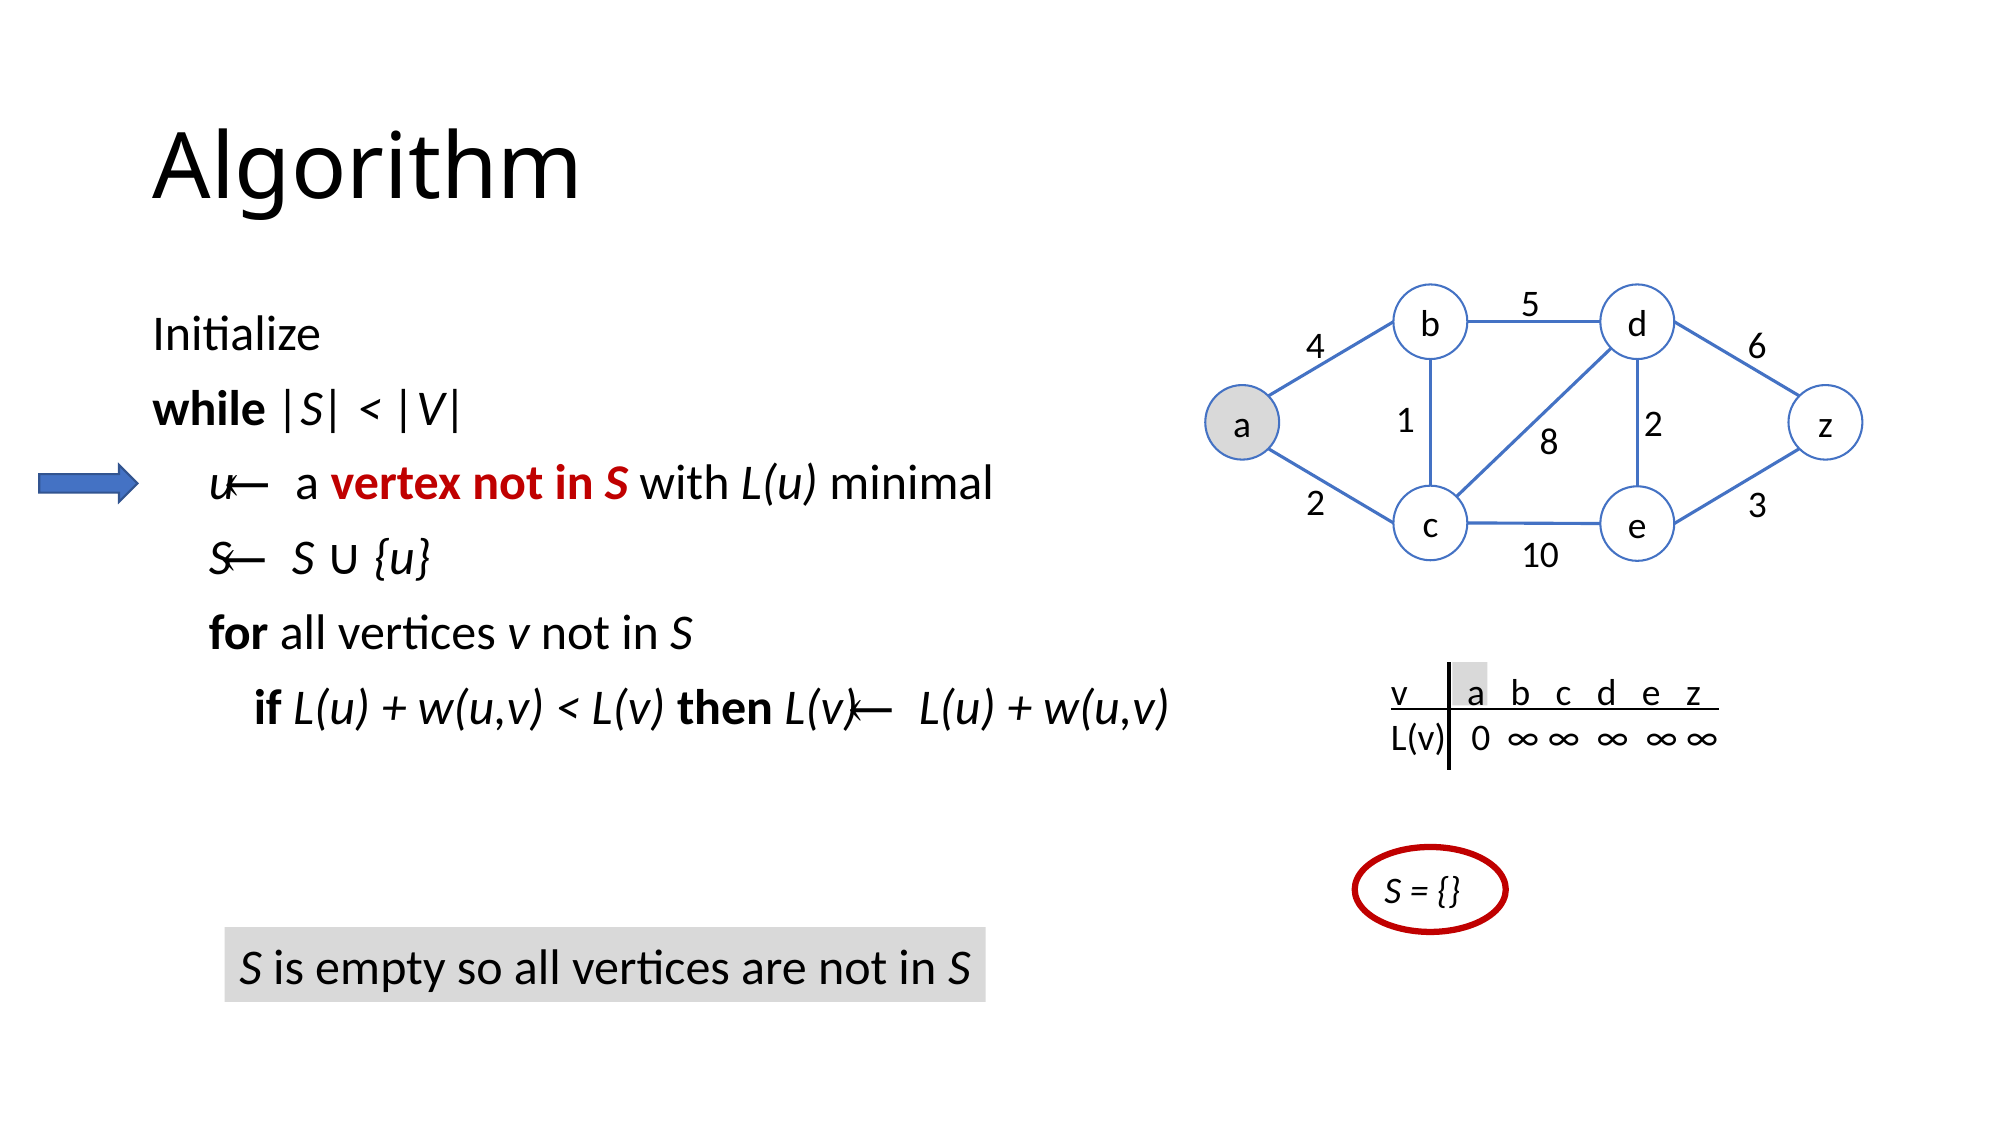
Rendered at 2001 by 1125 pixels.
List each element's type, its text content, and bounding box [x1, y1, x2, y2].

text_box [38, 462, 139, 505]
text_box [1205, 271, 1863, 584]
list Initialize while |S| < |V| u ⃪ a vertex not in S with L(u) minimal S ⃪ S ∪ {u} for all vertices v not in S if L(u) + w(u,v) < L(v) then L(v) ⃪ L(u) + w(u,v) [137, 299, 1243, 1014]
text_box [1353, 845, 1507, 933]
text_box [1368, 660, 1741, 770]
title Algorithm [137, 59, 1863, 278]
text_box S is empty so all vertices are not in S [224, 927, 986, 1002]
